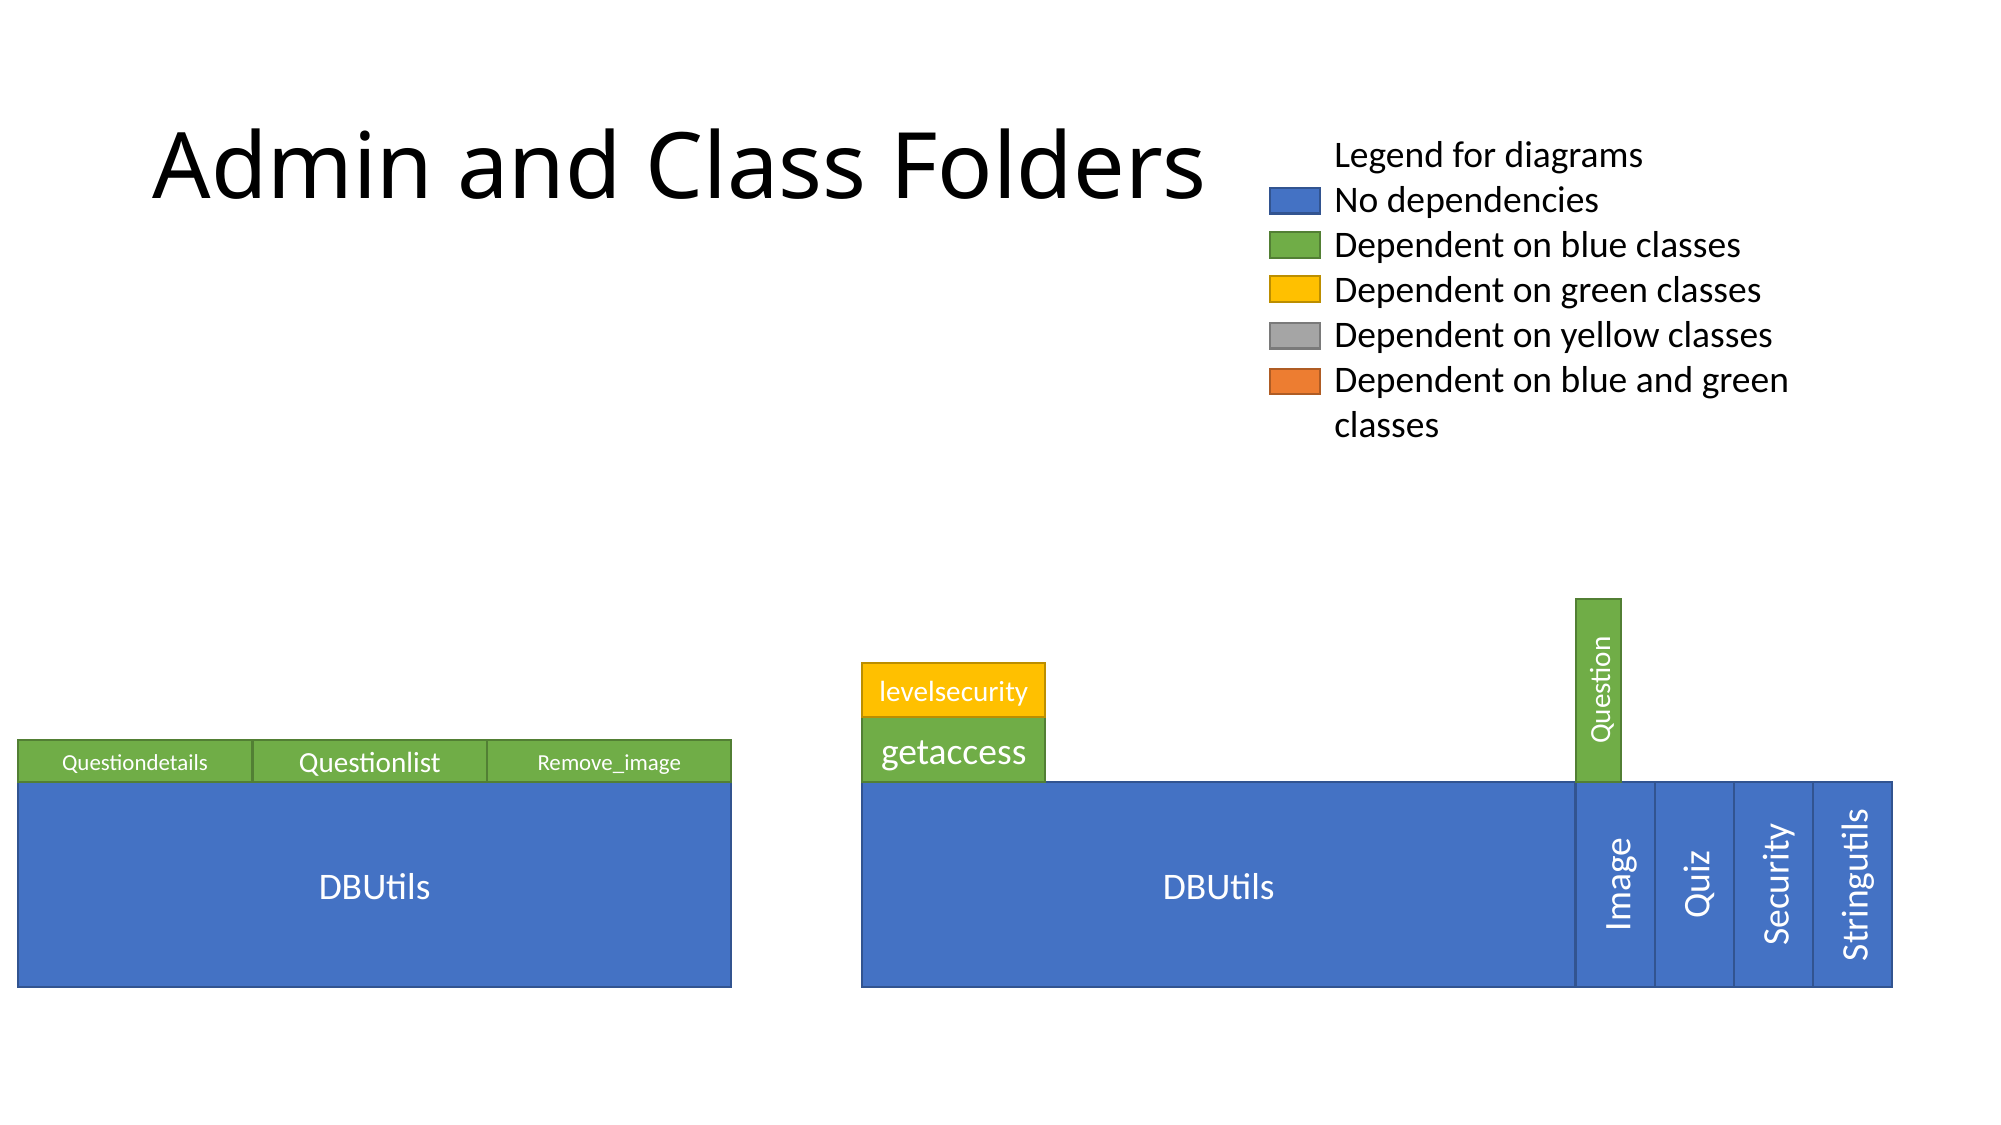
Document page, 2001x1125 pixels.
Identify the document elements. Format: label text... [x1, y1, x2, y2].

text_box Quiz [1654, 781, 1733, 988]
text_box [1269, 231, 1321, 259]
text_box Questiondetails [17, 739, 251, 783]
text_box Image [1575, 781, 1654, 988]
text_box [1269, 187, 1321, 215]
title Admin and Class Folders [137, 59, 1863, 278]
text_box Security [1733, 781, 1812, 988]
text_box DBUtils [17, 783, 732, 988]
text_box levelsecurity [861, 662, 1046, 718]
text_box Remove_image [486, 739, 732, 783]
text_box Stringutils [1812, 781, 1893, 988]
text_box [1269, 368, 1321, 395]
text_box getaccess [861, 718, 1046, 783]
text_box [1269, 275, 1321, 303]
text_box Questionlist [251, 739, 486, 783]
text_box [1269, 322, 1321, 350]
text_box DBUtils [861, 781, 1575, 988]
text_box Question [1575, 598, 1622, 783]
text_box Legend for diagrams No dependencies Dependent on blue classes Dependent on green classes Dependent on yellow classes Dependent on blue and green classes [1319, 122, 1863, 453]
